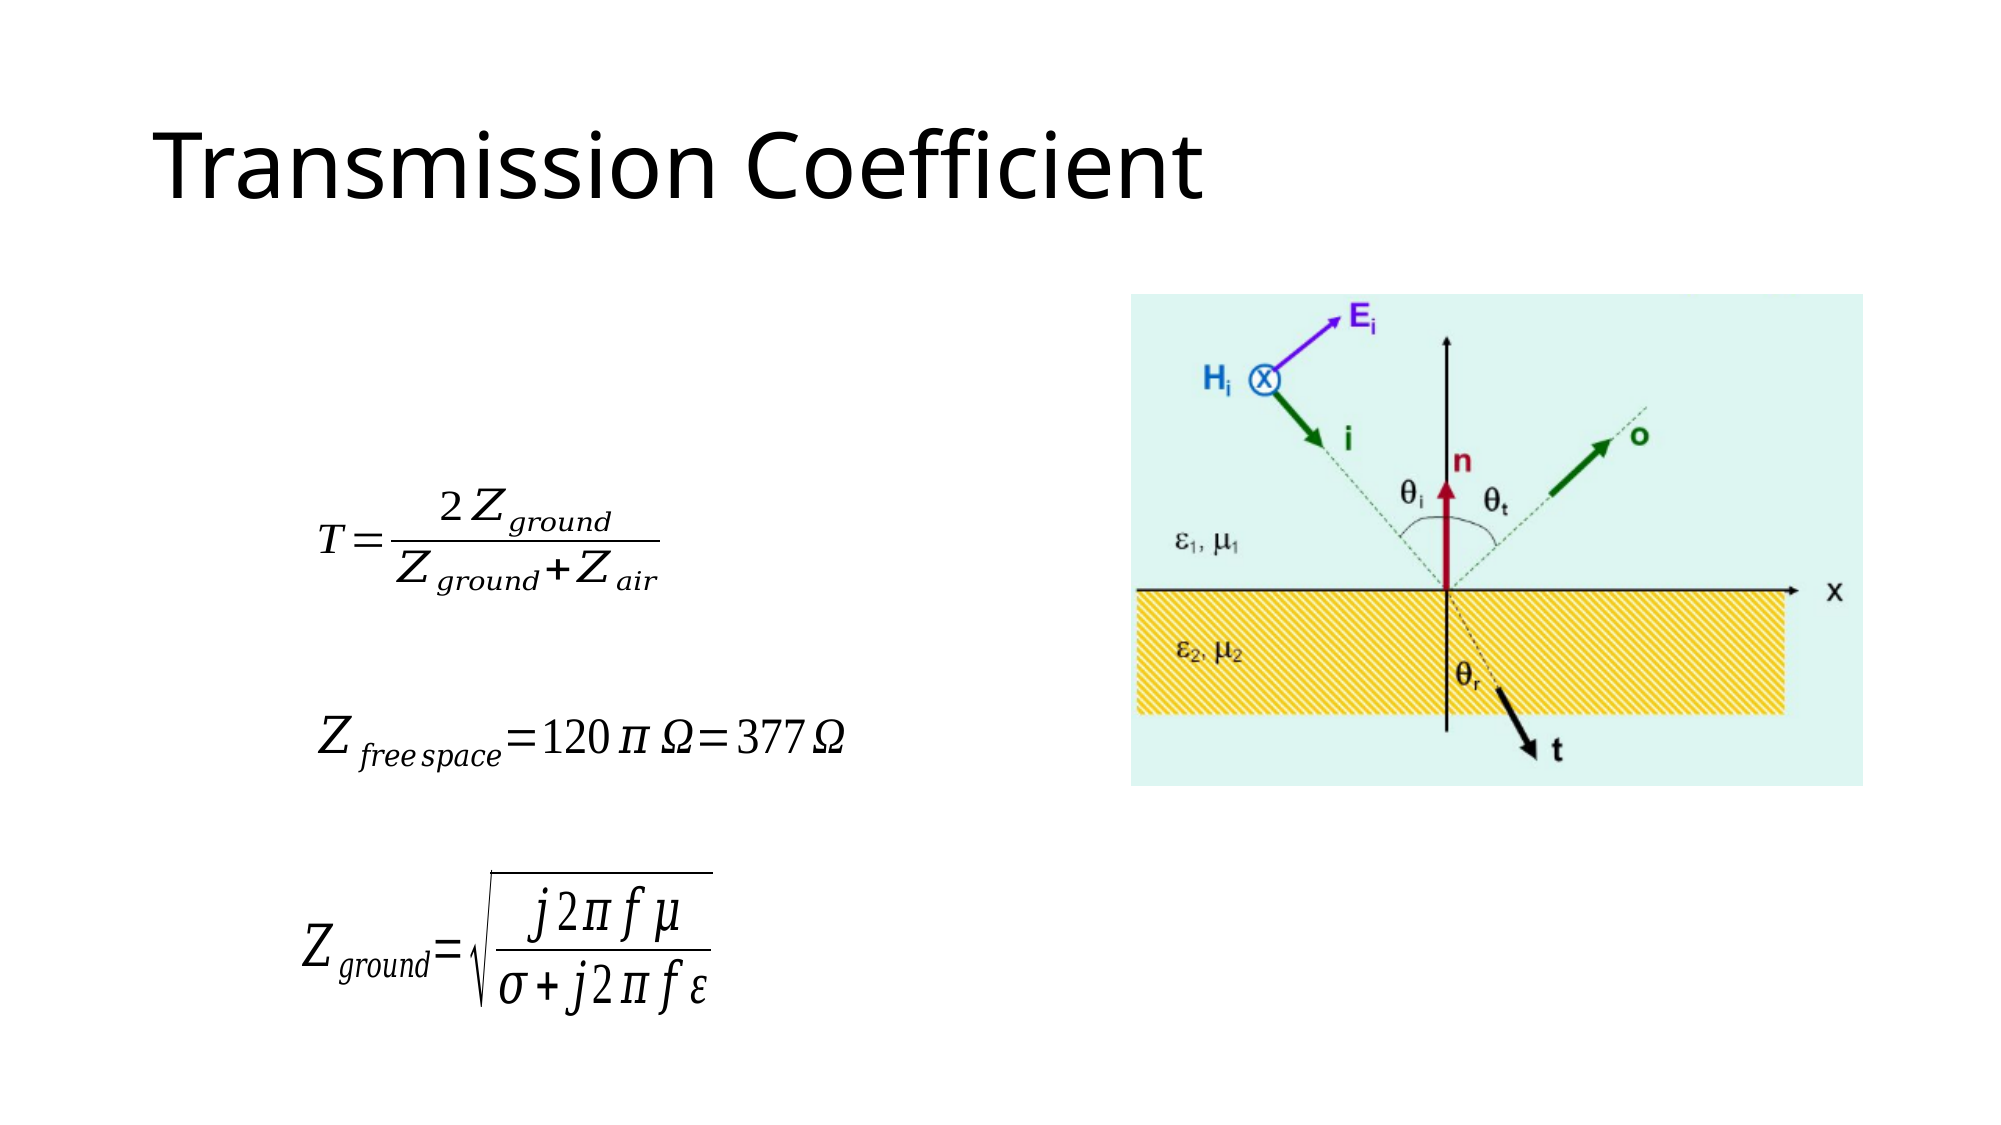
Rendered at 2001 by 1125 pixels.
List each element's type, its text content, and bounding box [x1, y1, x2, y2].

picture [1131, 294, 1863, 786]
title Transmission Coefficient [137, 59, 1863, 278]
